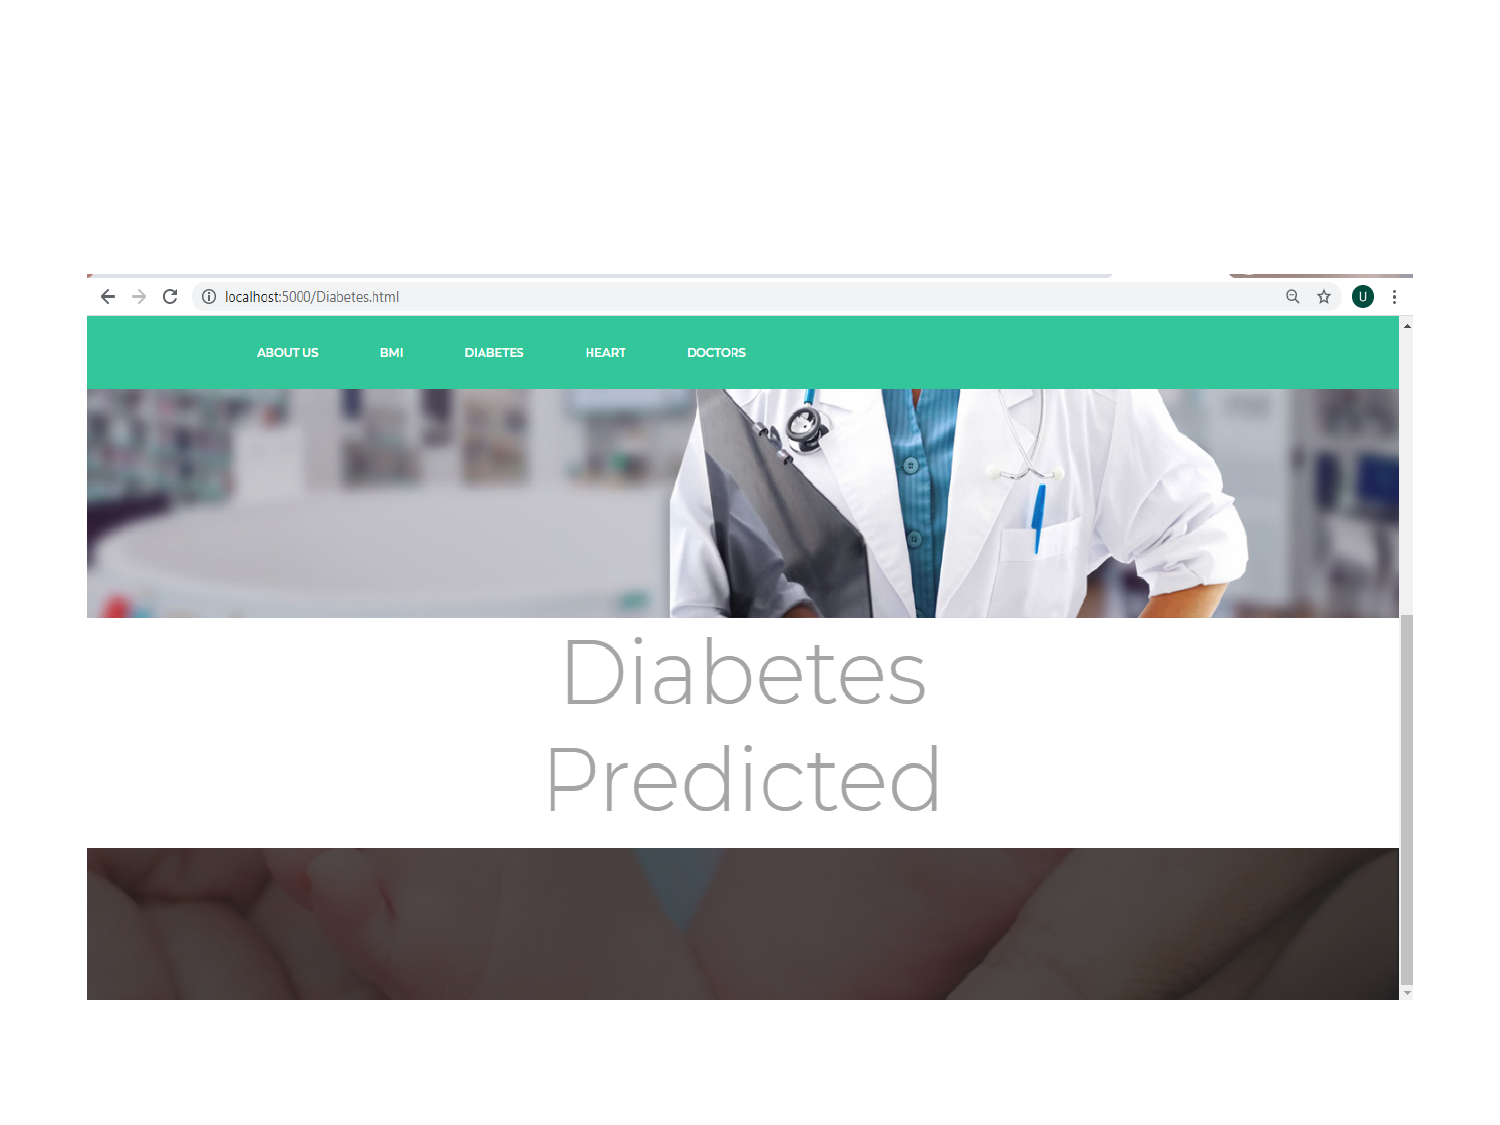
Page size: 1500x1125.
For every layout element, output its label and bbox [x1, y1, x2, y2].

picture [87, 274, 1413, 1001]
